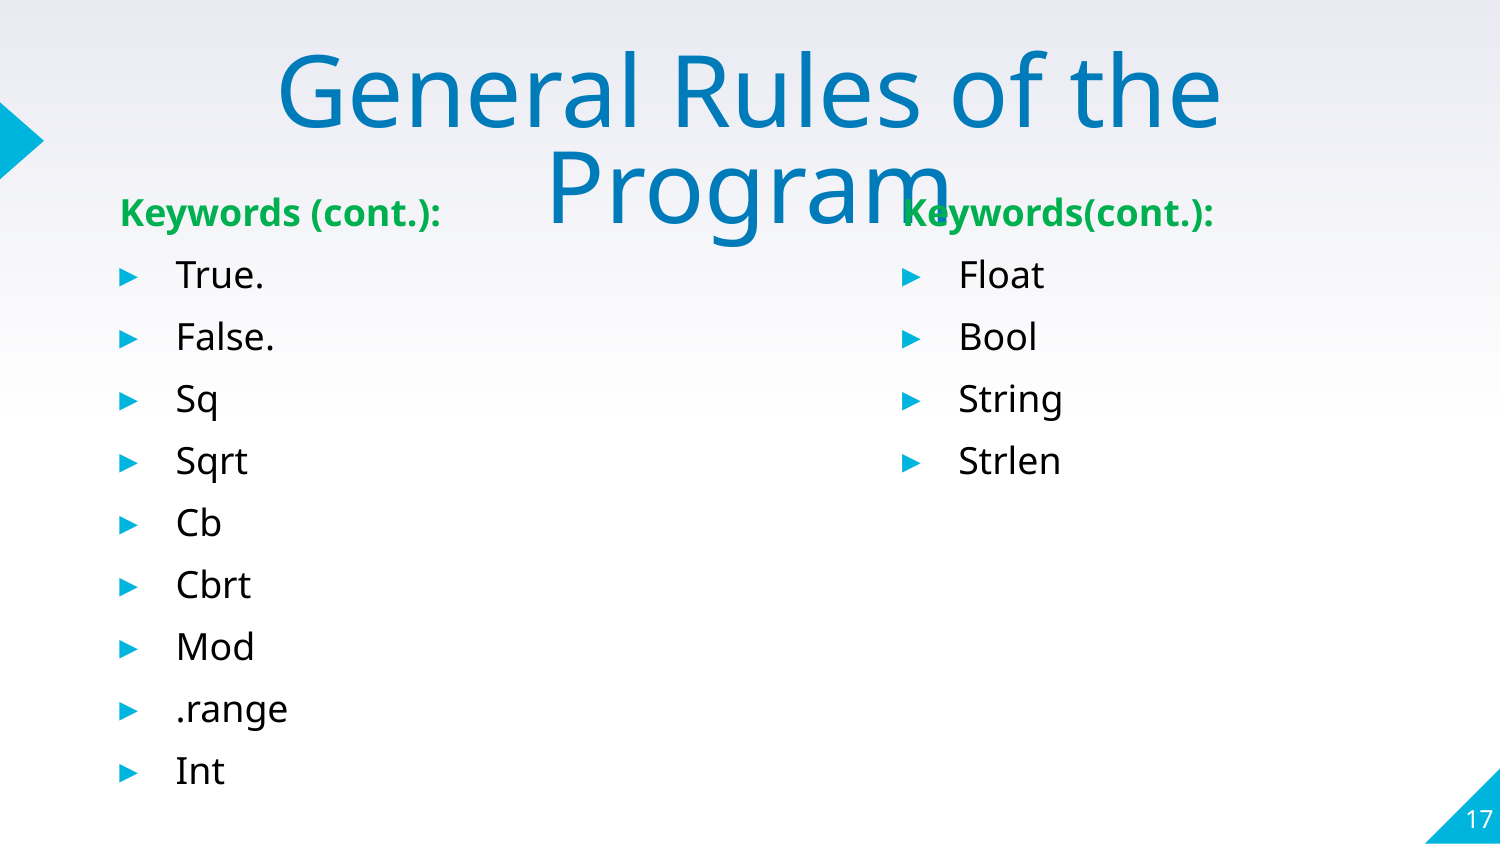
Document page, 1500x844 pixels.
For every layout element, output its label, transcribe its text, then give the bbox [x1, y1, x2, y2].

title General Rules of the Program [64, 50, 1436, 175]
list Keywords (cont.): True. False. Sq Sqrt Cb Cbrt Mod .range Int [100, 184, 617, 838]
text_box Keywords(cont.): Float Bool String Strlen [883, 184, 1400, 838]
slide_number 17 [1418, 760, 1494, 838]
